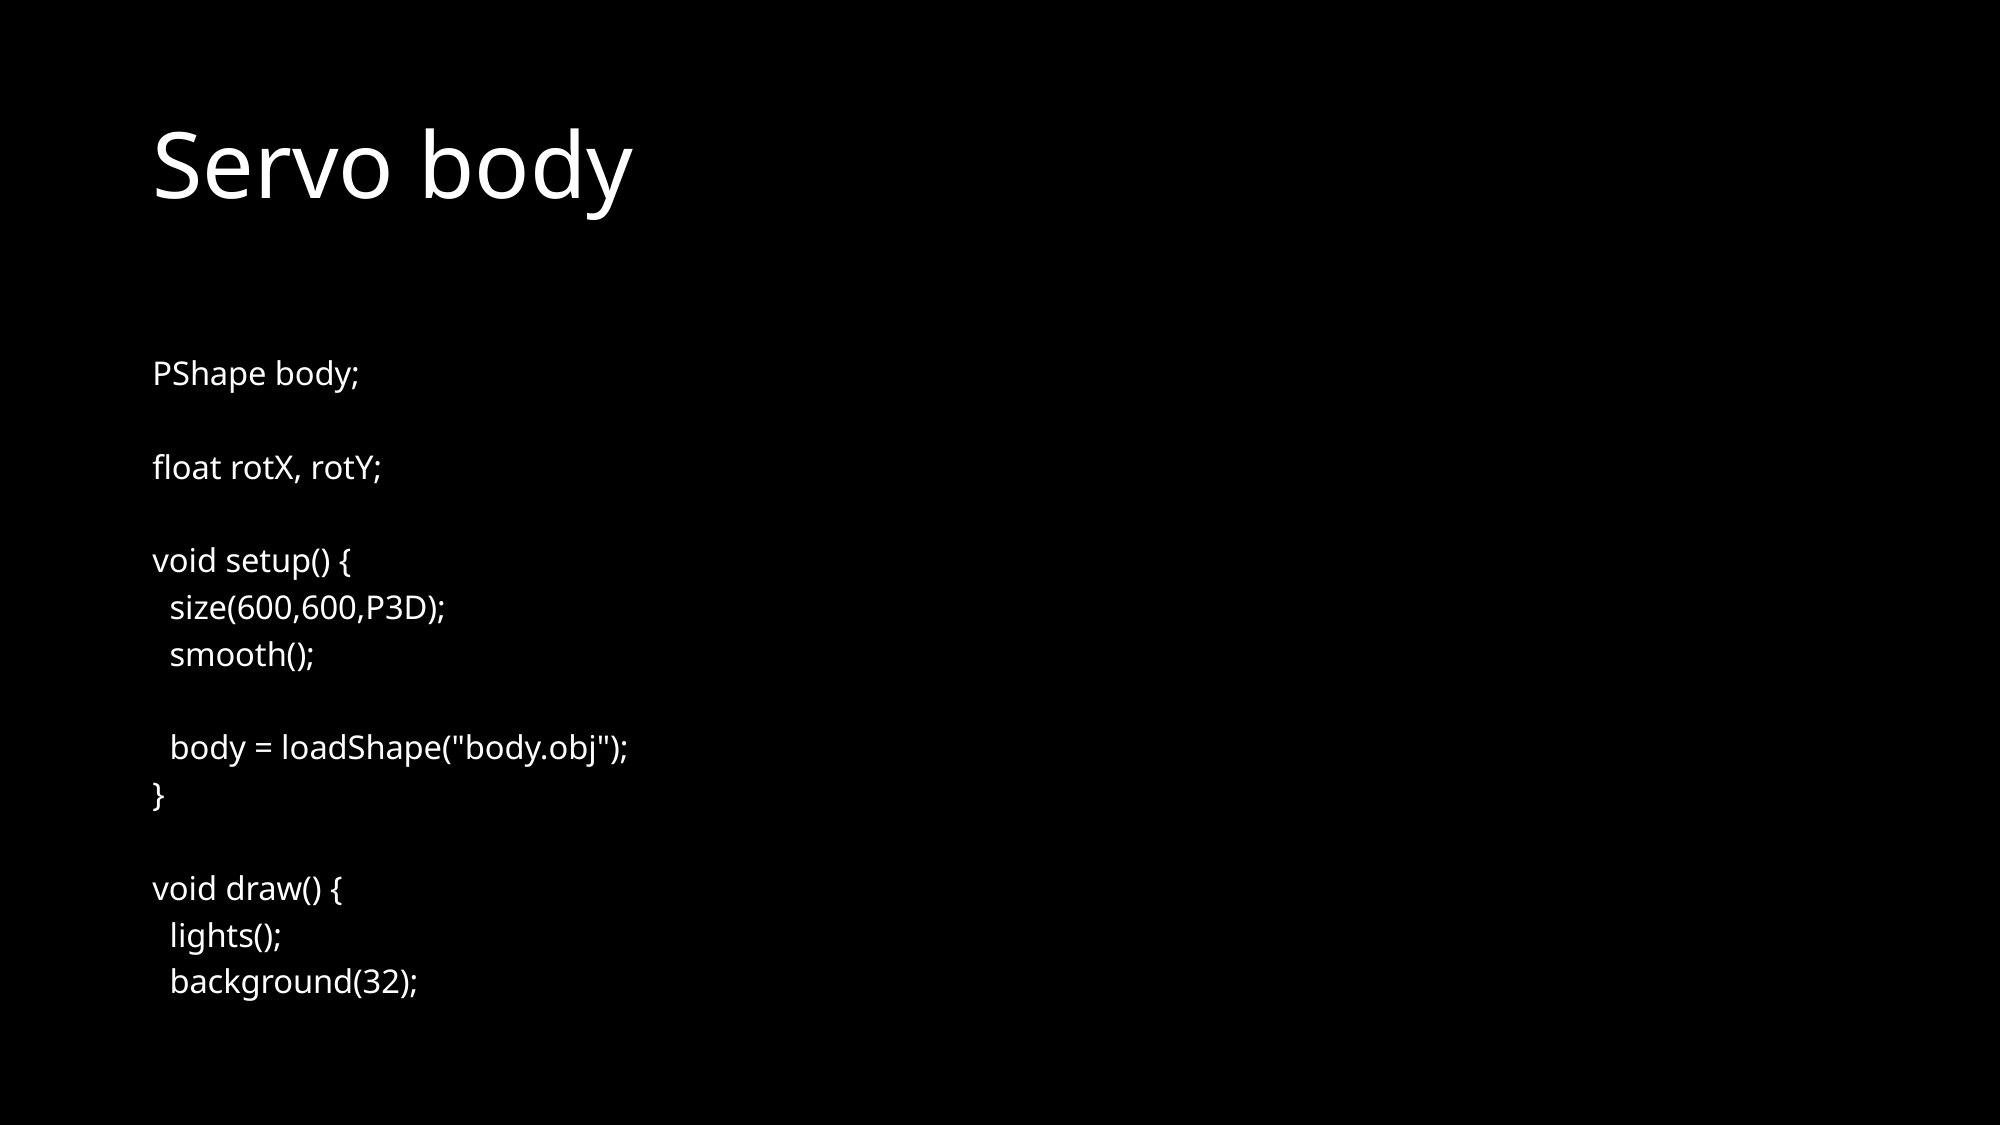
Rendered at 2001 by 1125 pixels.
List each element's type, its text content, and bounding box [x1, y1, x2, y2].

list PShape body; float rotX, rotY; void setup() { size(600,600,P3D); smooth(); body = loadShape("body.obj"); } void draw() { lights(); background(32); [137, 299, 1863, 1014]
title Servo body [137, 59, 1863, 278]
